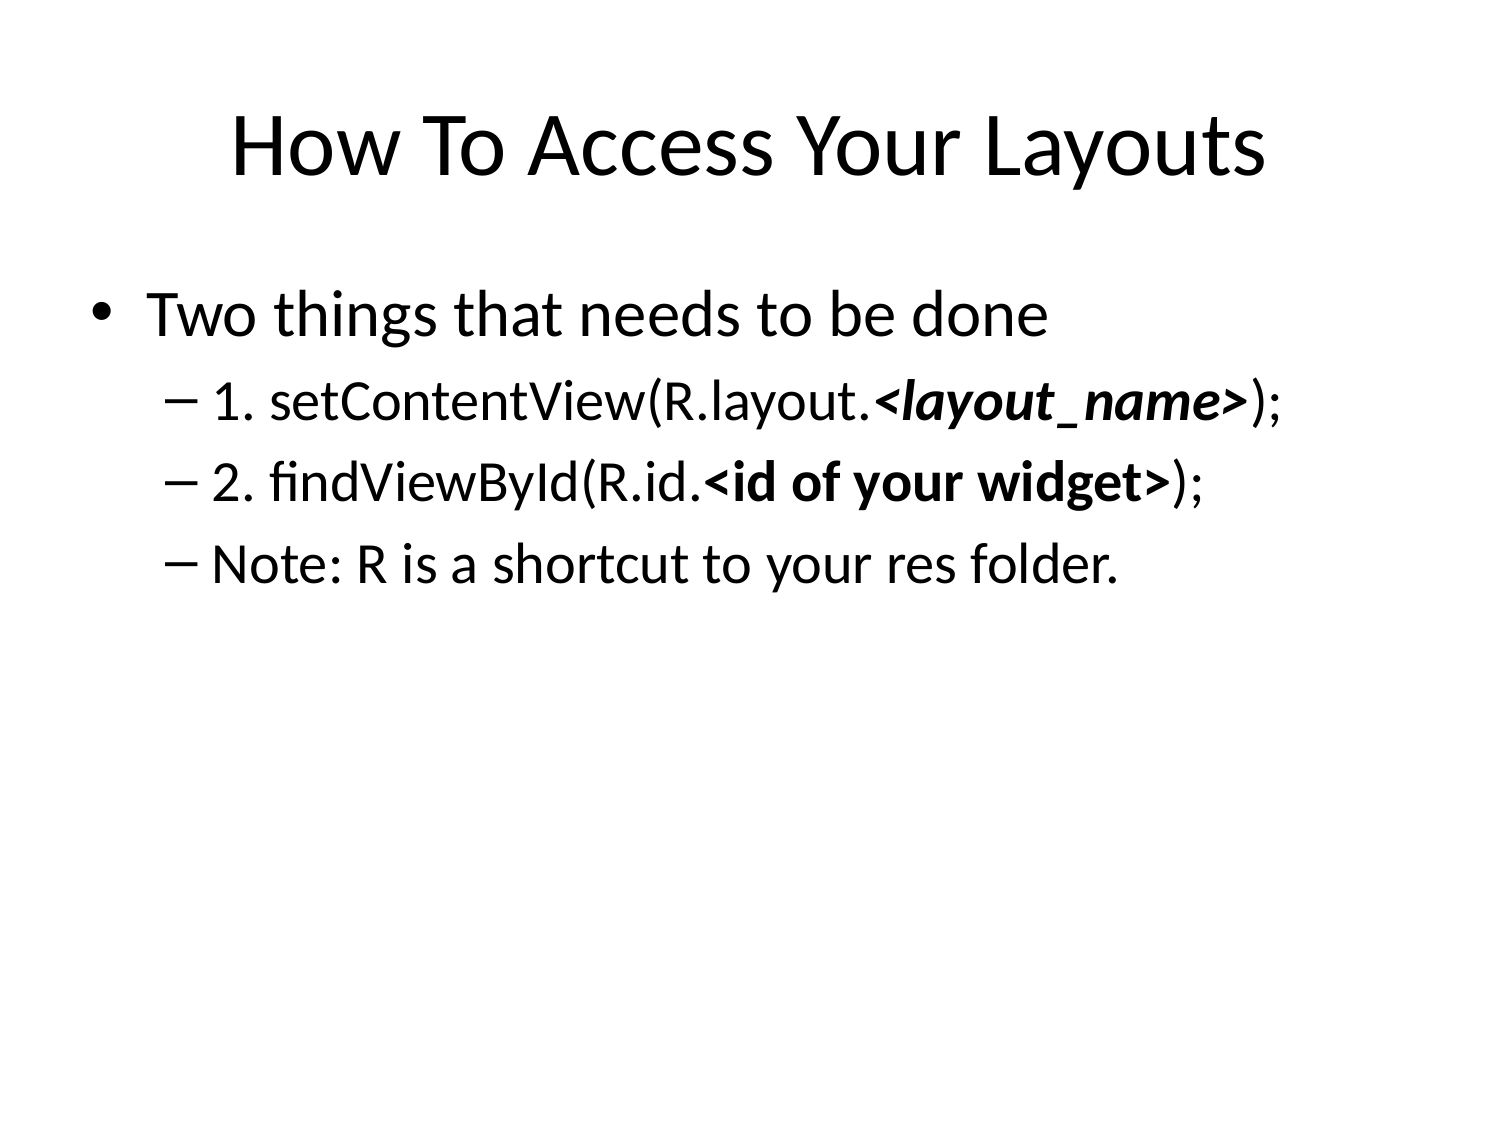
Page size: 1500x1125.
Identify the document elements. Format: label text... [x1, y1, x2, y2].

list Two things that needs to be done 1. setContentView(R.layout.<layout_name>); 2. findViewById(R.id.<id of your widget>); Note: R is a shortcut to your res folder. [75, 262, 1425, 1005]
title How To Access Your Layouts [75, 45, 1425, 233]
